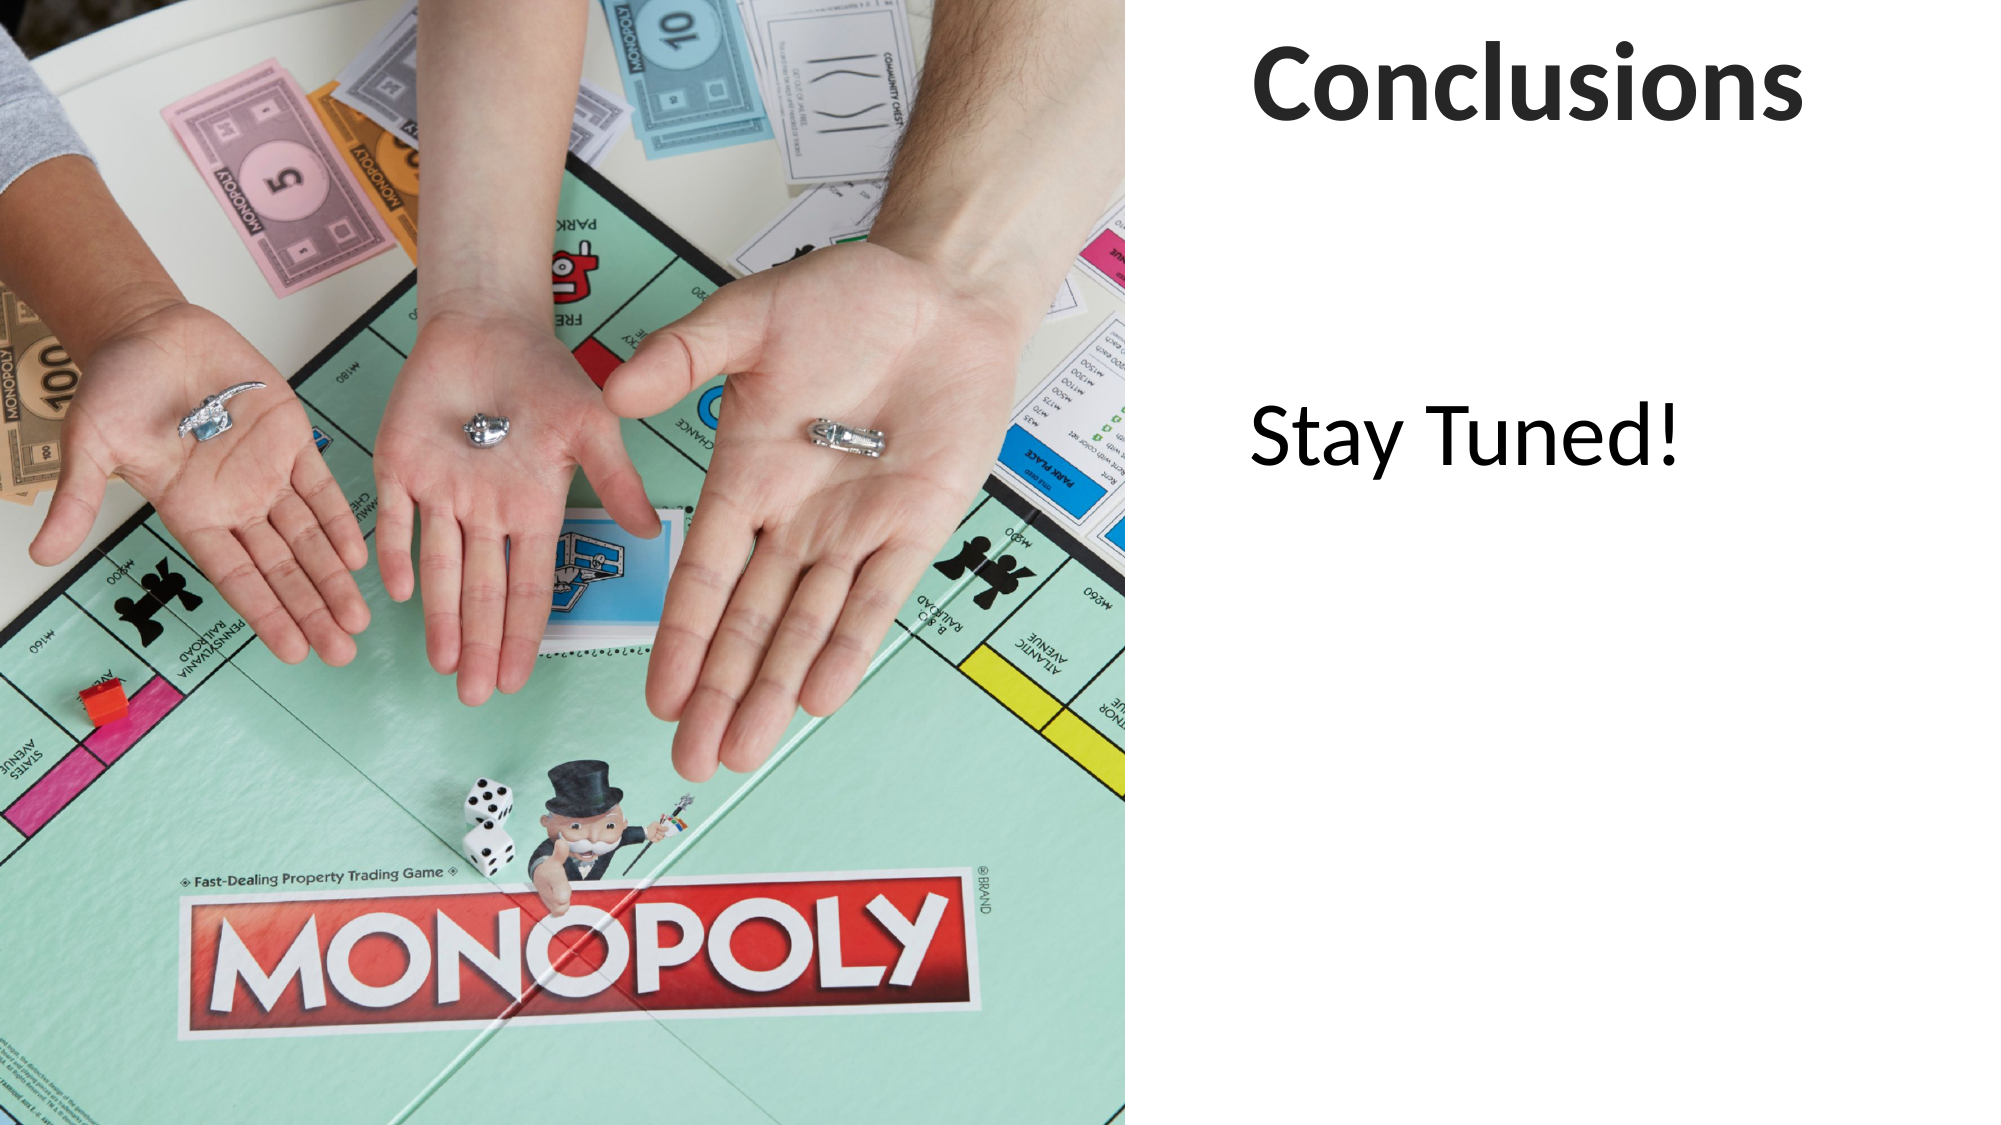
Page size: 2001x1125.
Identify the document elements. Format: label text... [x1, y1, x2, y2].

text_box Stay Tuned! [1234, 366, 1918, 492]
picture [0, 0, 1125, 1125]
text_box Conclusions [1236, 0, 1821, 150]
